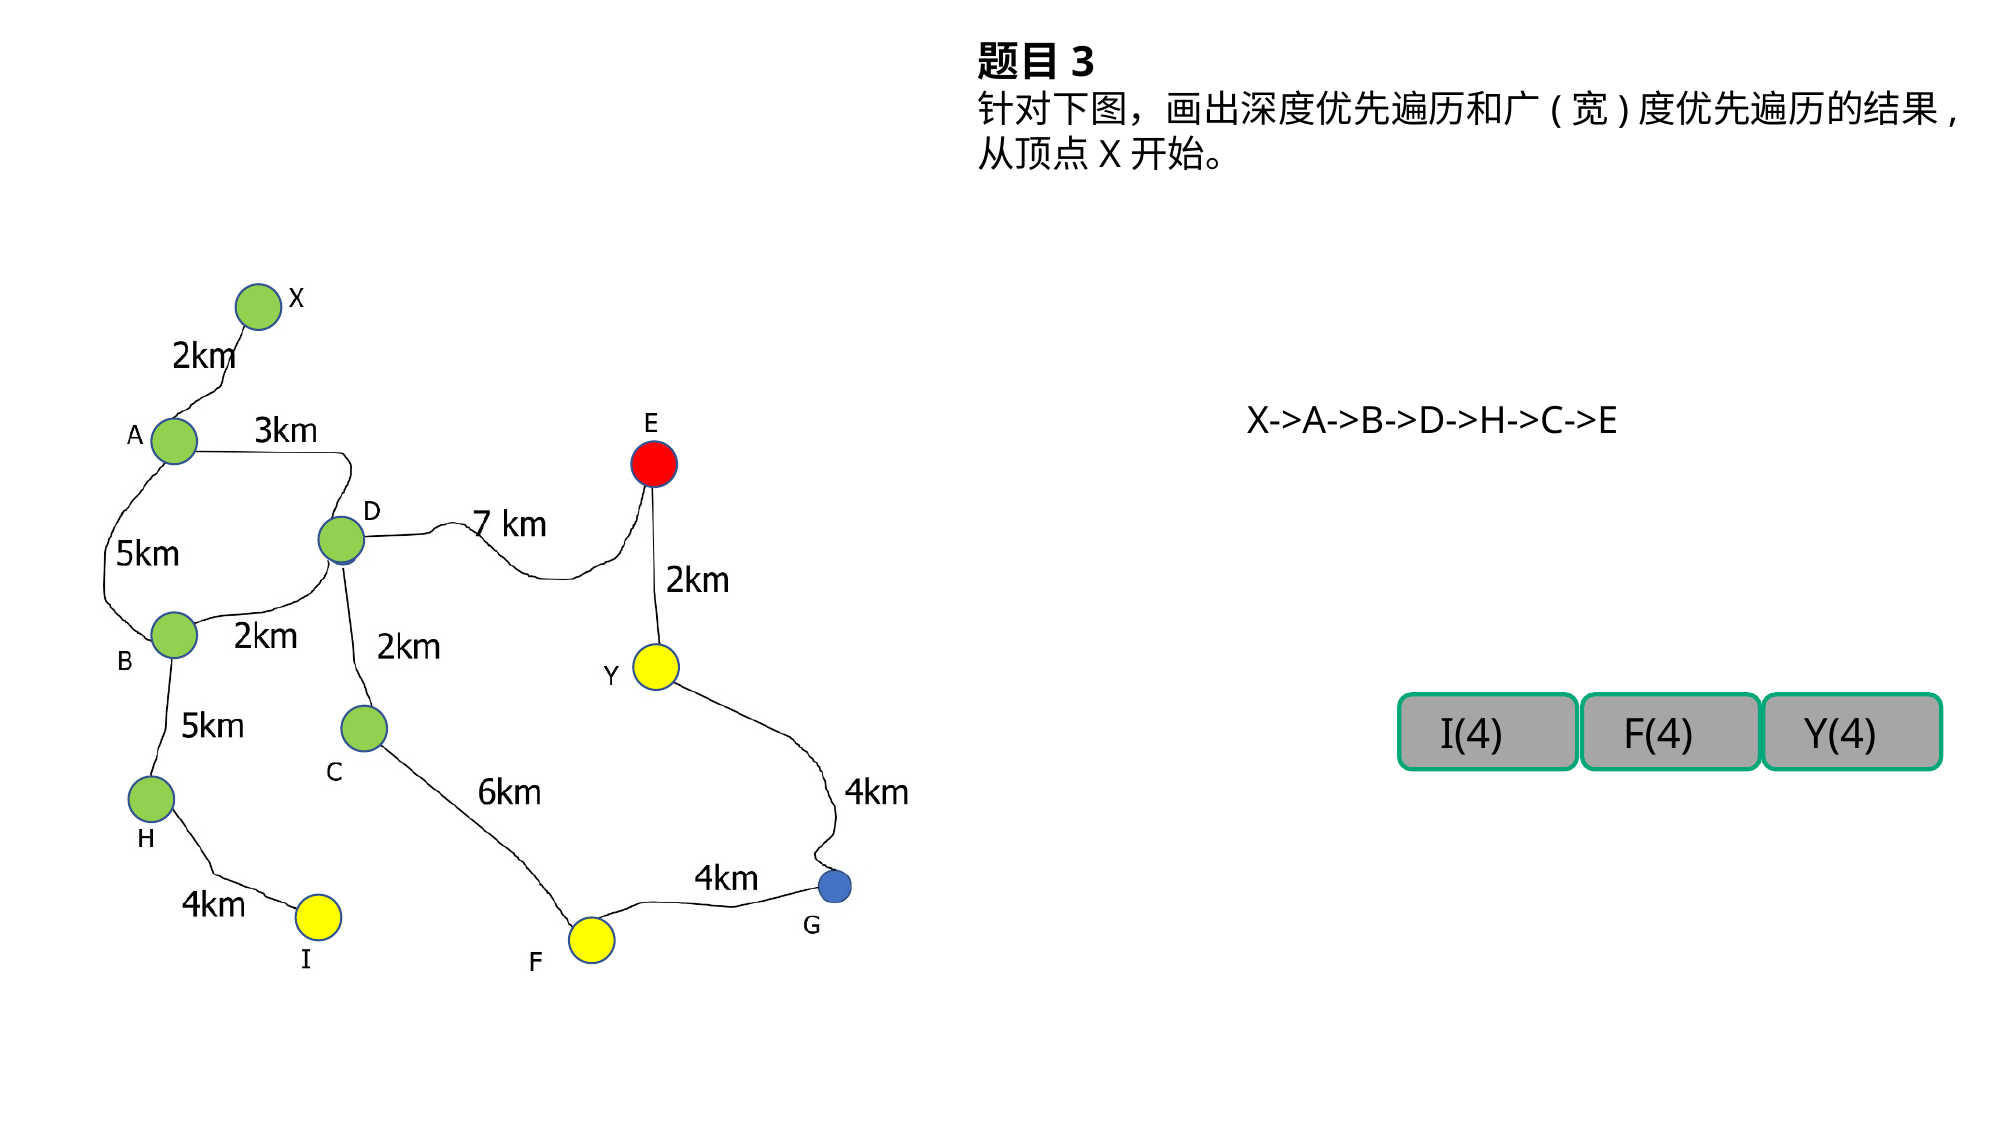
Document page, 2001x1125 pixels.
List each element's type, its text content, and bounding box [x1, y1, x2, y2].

picture [73, 284, 922, 987]
text_box X->A->B->D->H->C->E [1232, 388, 1634, 449]
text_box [1397, 692, 1580, 772]
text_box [1582, 694, 1761, 770]
text_box 题目3 针对下图，画出深度优先遍历和广(宽)度优先遍历的结果,从顶点X开始。 [962, 27, 1963, 183]
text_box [1761, 692, 1944, 772]
